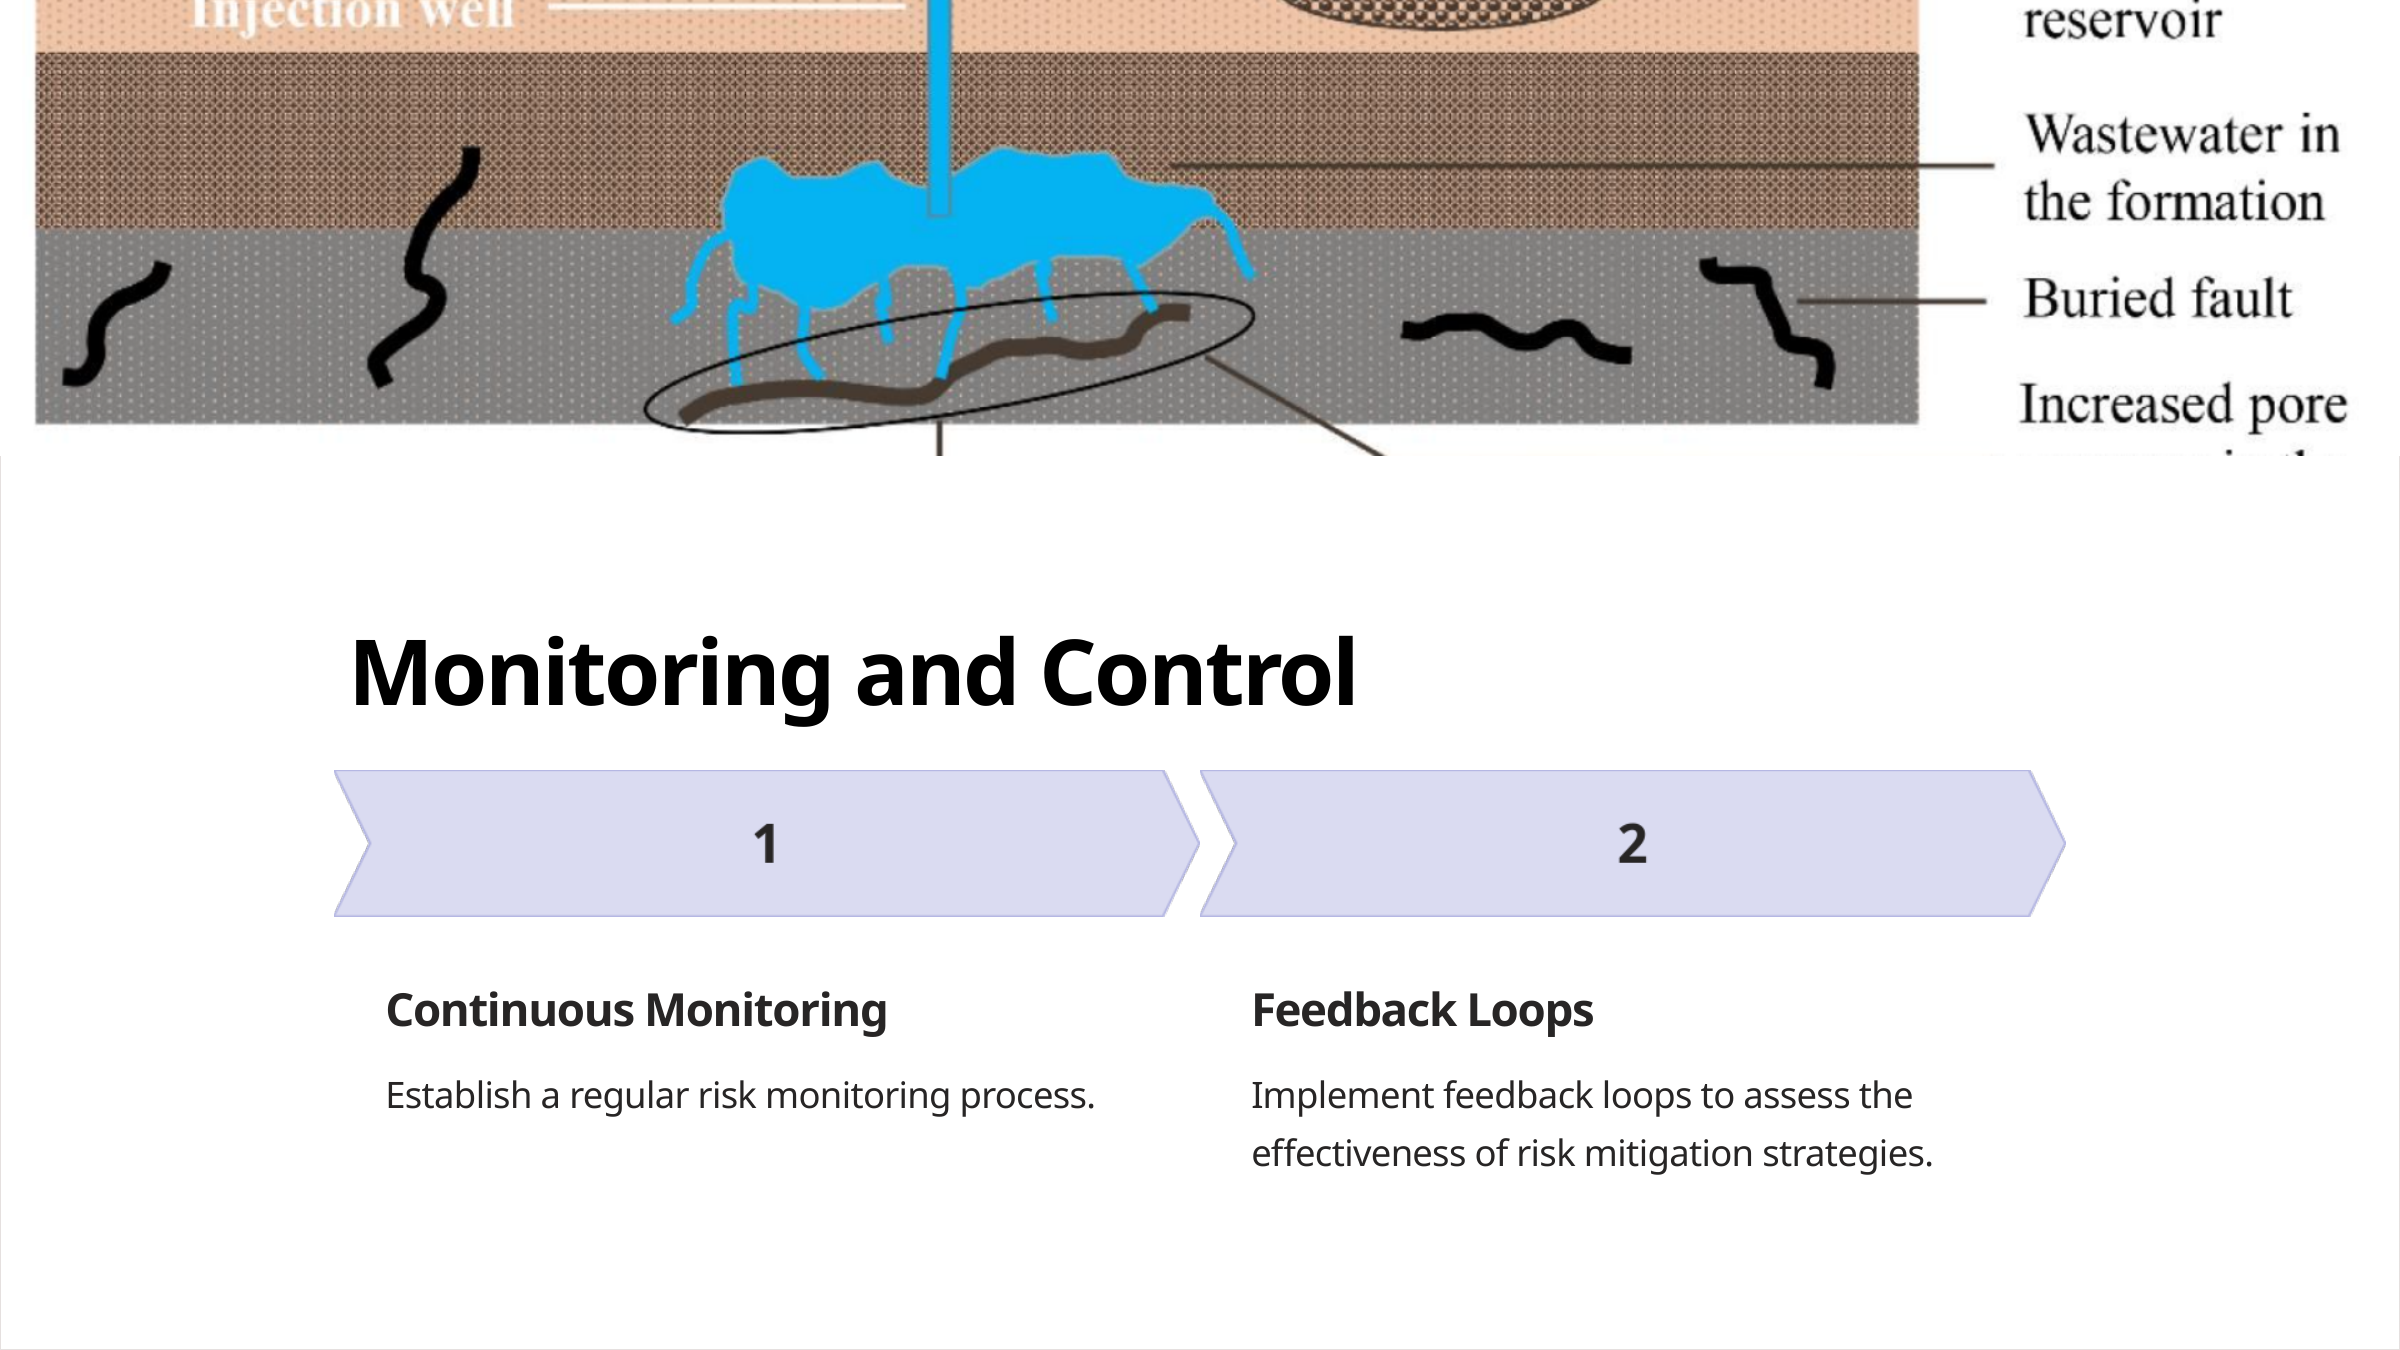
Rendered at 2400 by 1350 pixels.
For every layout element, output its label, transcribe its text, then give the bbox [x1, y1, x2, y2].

text_box [0, 456, 2400, 1350]
text_box Establish a regular risk monitoring process. [370, 1050, 1164, 1109]
text_box Implement feedback loops to assess the effectiveness of risk mitigation strategies. [1236, 1050, 2030, 1167]
text_box Continuous Monitoring [370, 971, 855, 1029]
text_box Feedback Loops [1236, 971, 1601, 1029]
text_box Monitoring and Control [334, 602, 1306, 717]
picture [0, 0, 2400, 456]
picture [334, 770, 2066, 917]
